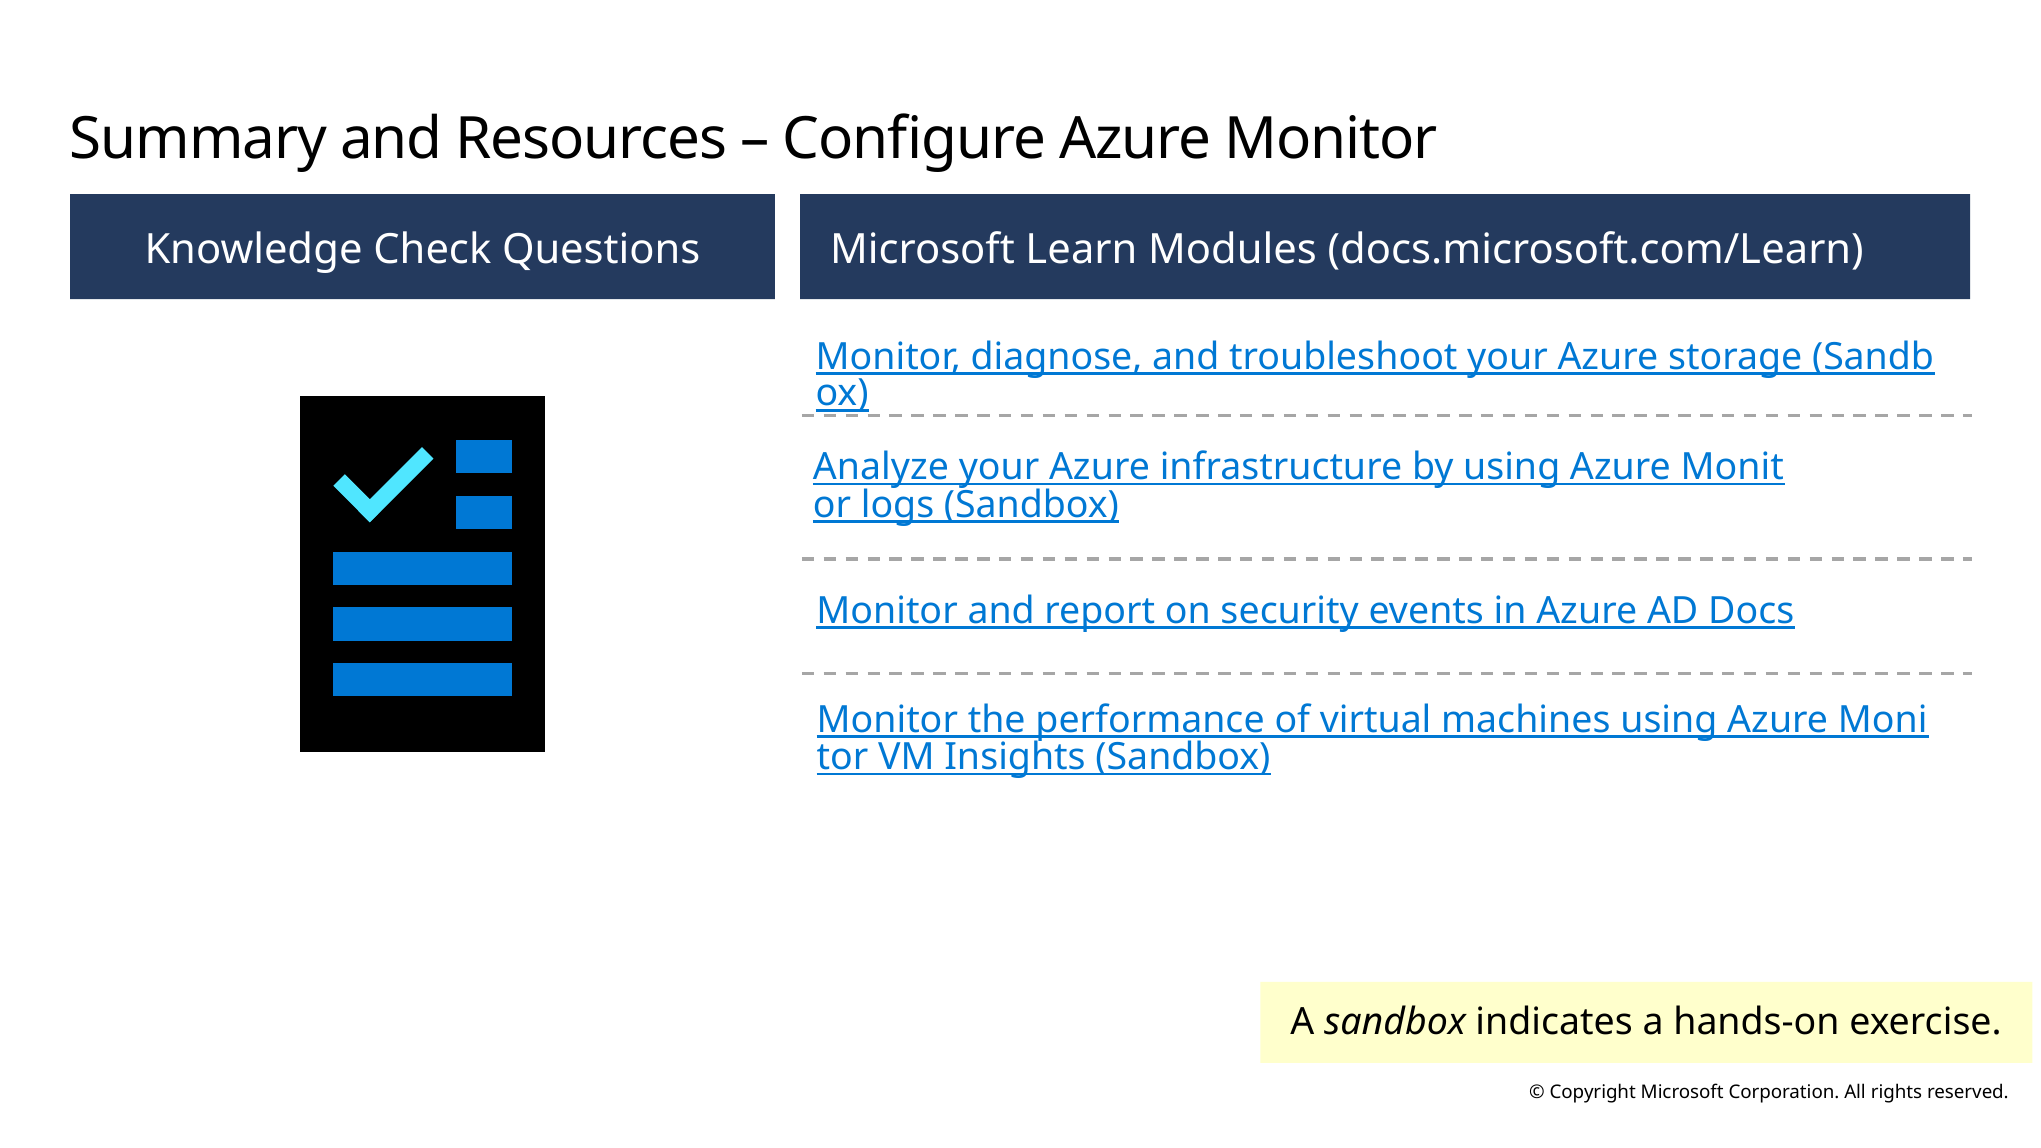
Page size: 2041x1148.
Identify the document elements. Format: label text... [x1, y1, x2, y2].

text_box Monitor and report on security events in Azure AD Docs [801, 578, 1822, 644]
title Summary and Resources – Configure Azure Monitor [70, 103, 1969, 172]
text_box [801, 415, 1972, 560]
picture [299, 395, 546, 753]
text_box Microsoft Learn Modules (docs.microsoft.com/Learn) [800, 194, 1971, 300]
text_box Monitor, diagnose, and troubleshoot your Azure storage (Sandbox) [797, 306, 1969, 405]
text_box Knowledge Check Questions [70, 194, 775, 300]
text_box A sandbox indicates a hands-on exercise. [1260, 981, 2033, 1063]
text_box Monitor the performance of virtual machines using Azure Monitor VM Insights (Sandbox) [801, 687, 1945, 753]
